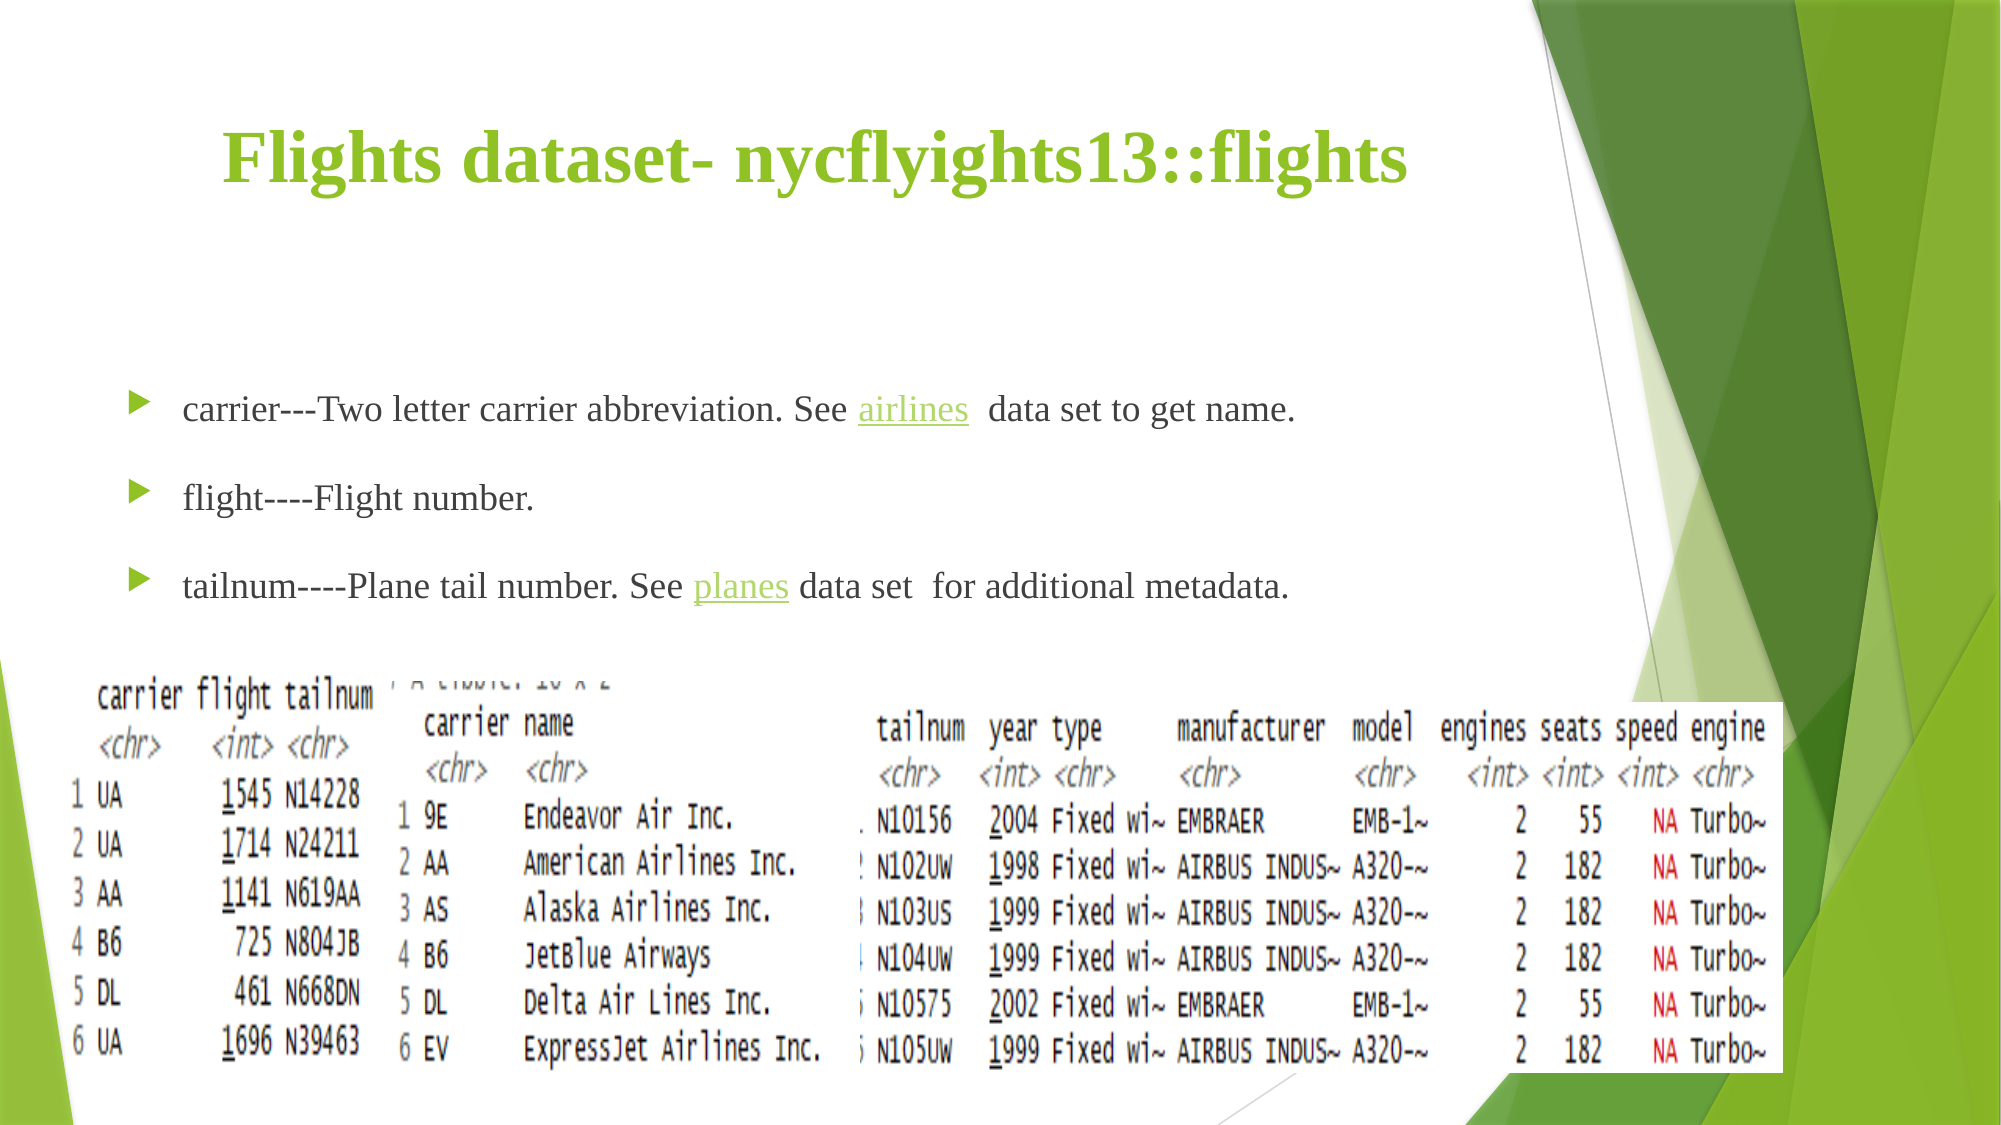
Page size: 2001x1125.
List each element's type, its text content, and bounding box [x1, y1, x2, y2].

title Flights dataset- nycflyights13::flights [111, 99, 1522, 317]
list carrier---Two letter carrier abbreviation. See airlines data set to get name. flight----Flight number. tailnum----Plane tail number. See planes data set for additional metadata. [111, 354, 1522, 992]
picture [859, 702, 1783, 1074]
picture [65, 674, 825, 1074]
